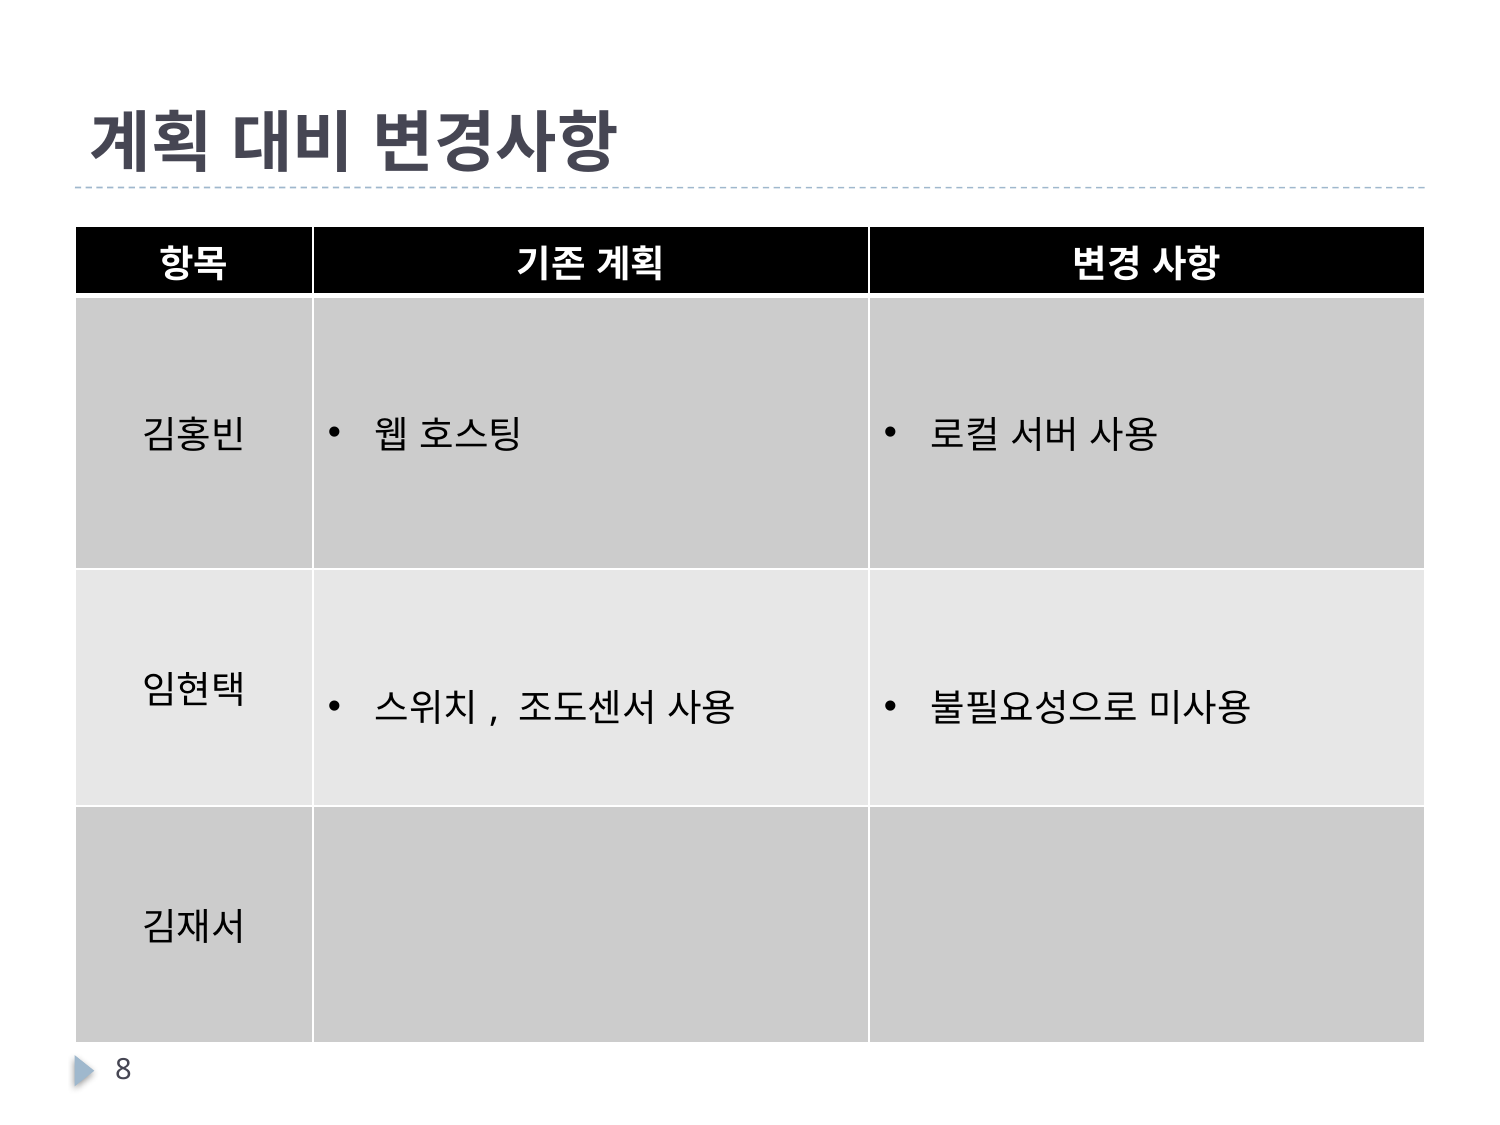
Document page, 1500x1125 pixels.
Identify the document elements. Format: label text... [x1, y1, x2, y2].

table_header 변경 사항 [870, 227, 1424, 293]
table_cell 스위치, 조도센서 사용 [314, 570, 868, 805]
title 계획 대비 변경사항 [75, 24, 1425, 188]
table_header 항목 [76, 227, 312, 293]
table_cell 김홍빈 [76, 298, 312, 568]
table_header 기존 계획 [314, 227, 868, 293]
table_cell 로컬 서버 사용 [870, 298, 1424, 568]
table_cell 임현택 [76, 570, 312, 805]
table_cell 불필요성으로 미사용 [870, 570, 1424, 805]
table_cell 웹 호스팅 [314, 298, 868, 568]
slide_number 8 [100, 1044, 426, 1103]
table_cell 김재서 [76, 807, 312, 1042]
table_cell [870, 807, 1424, 1042]
table_cell [314, 807, 868, 1042]
